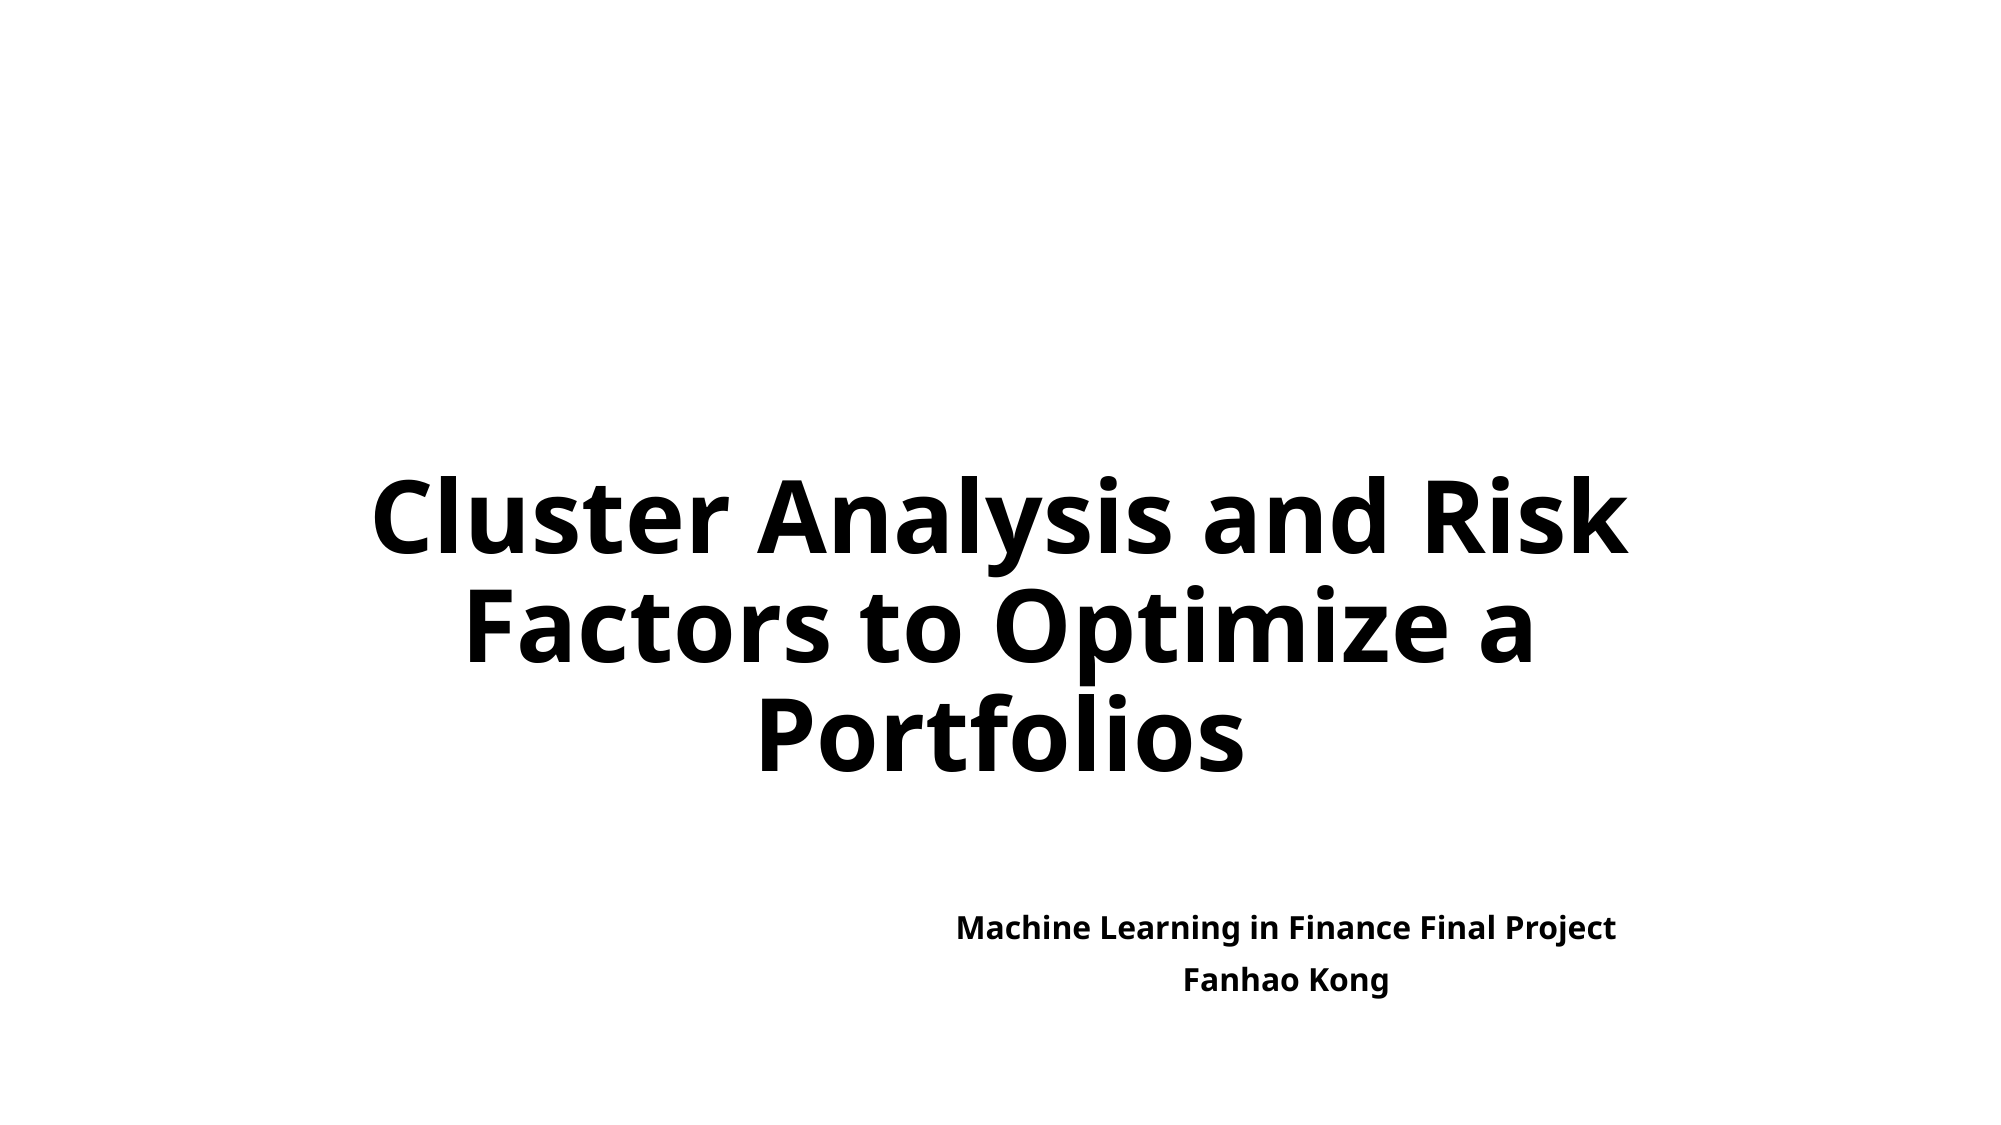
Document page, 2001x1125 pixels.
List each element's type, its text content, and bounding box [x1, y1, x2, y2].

subtitle Machine Learning in Finance Final Project Fanhao Kong [572, 904, 2000, 1007]
title Cluster Analysis and Risk Factors to Optimize a Portfolios [249, 458, 1750, 850]
